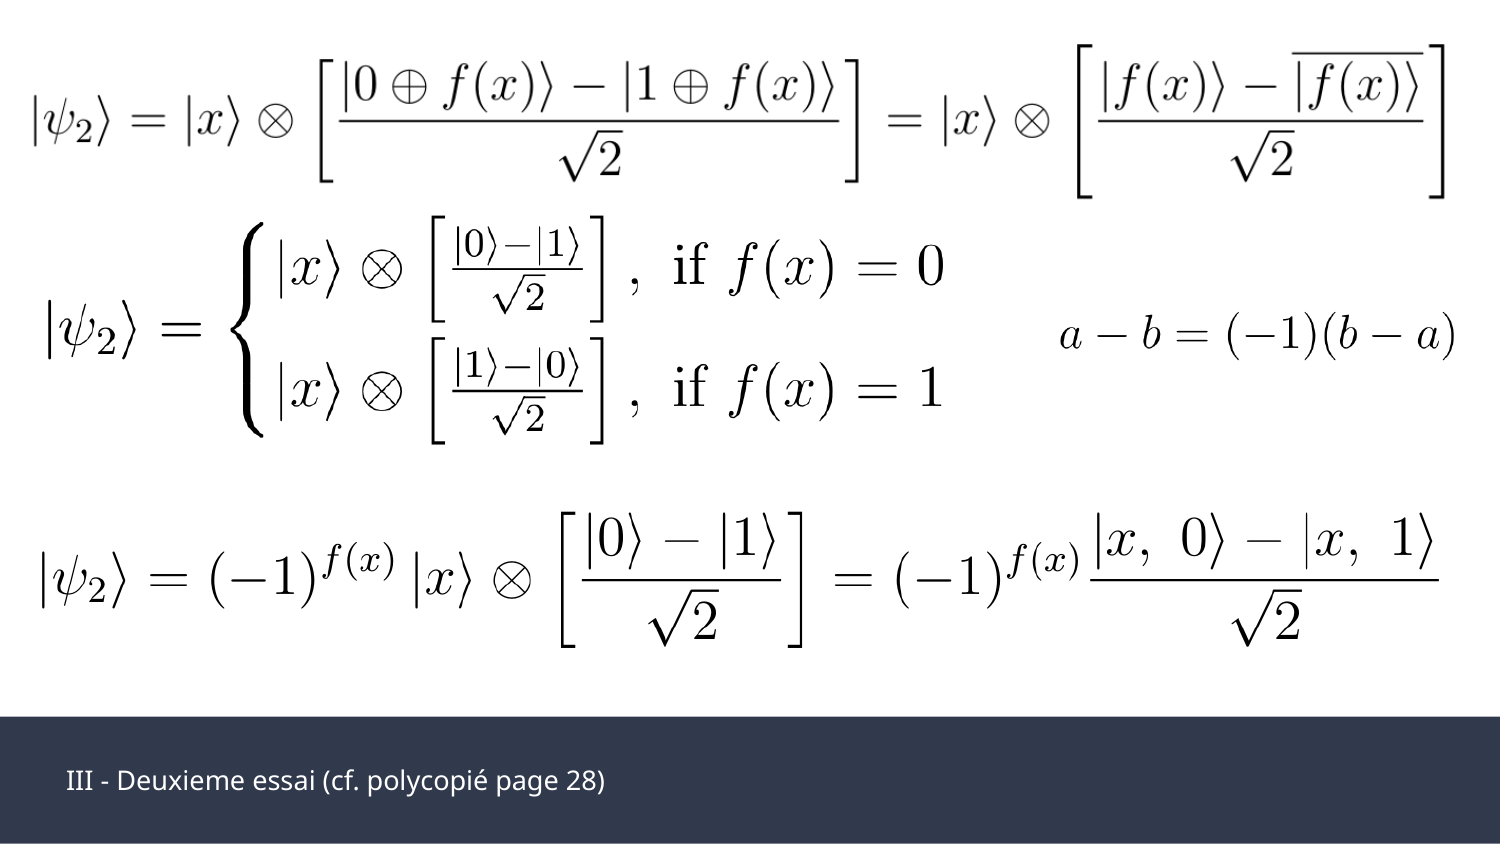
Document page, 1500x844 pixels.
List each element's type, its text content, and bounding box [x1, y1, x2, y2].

picture [24, 210, 970, 463]
picture [1054, 292, 1460, 381]
picture [24, 498, 1476, 670]
list III - Deuxieme essai (cf. polycopié page 28) [51, 741, 1361, 818]
picture [24, 24, 1476, 206]
